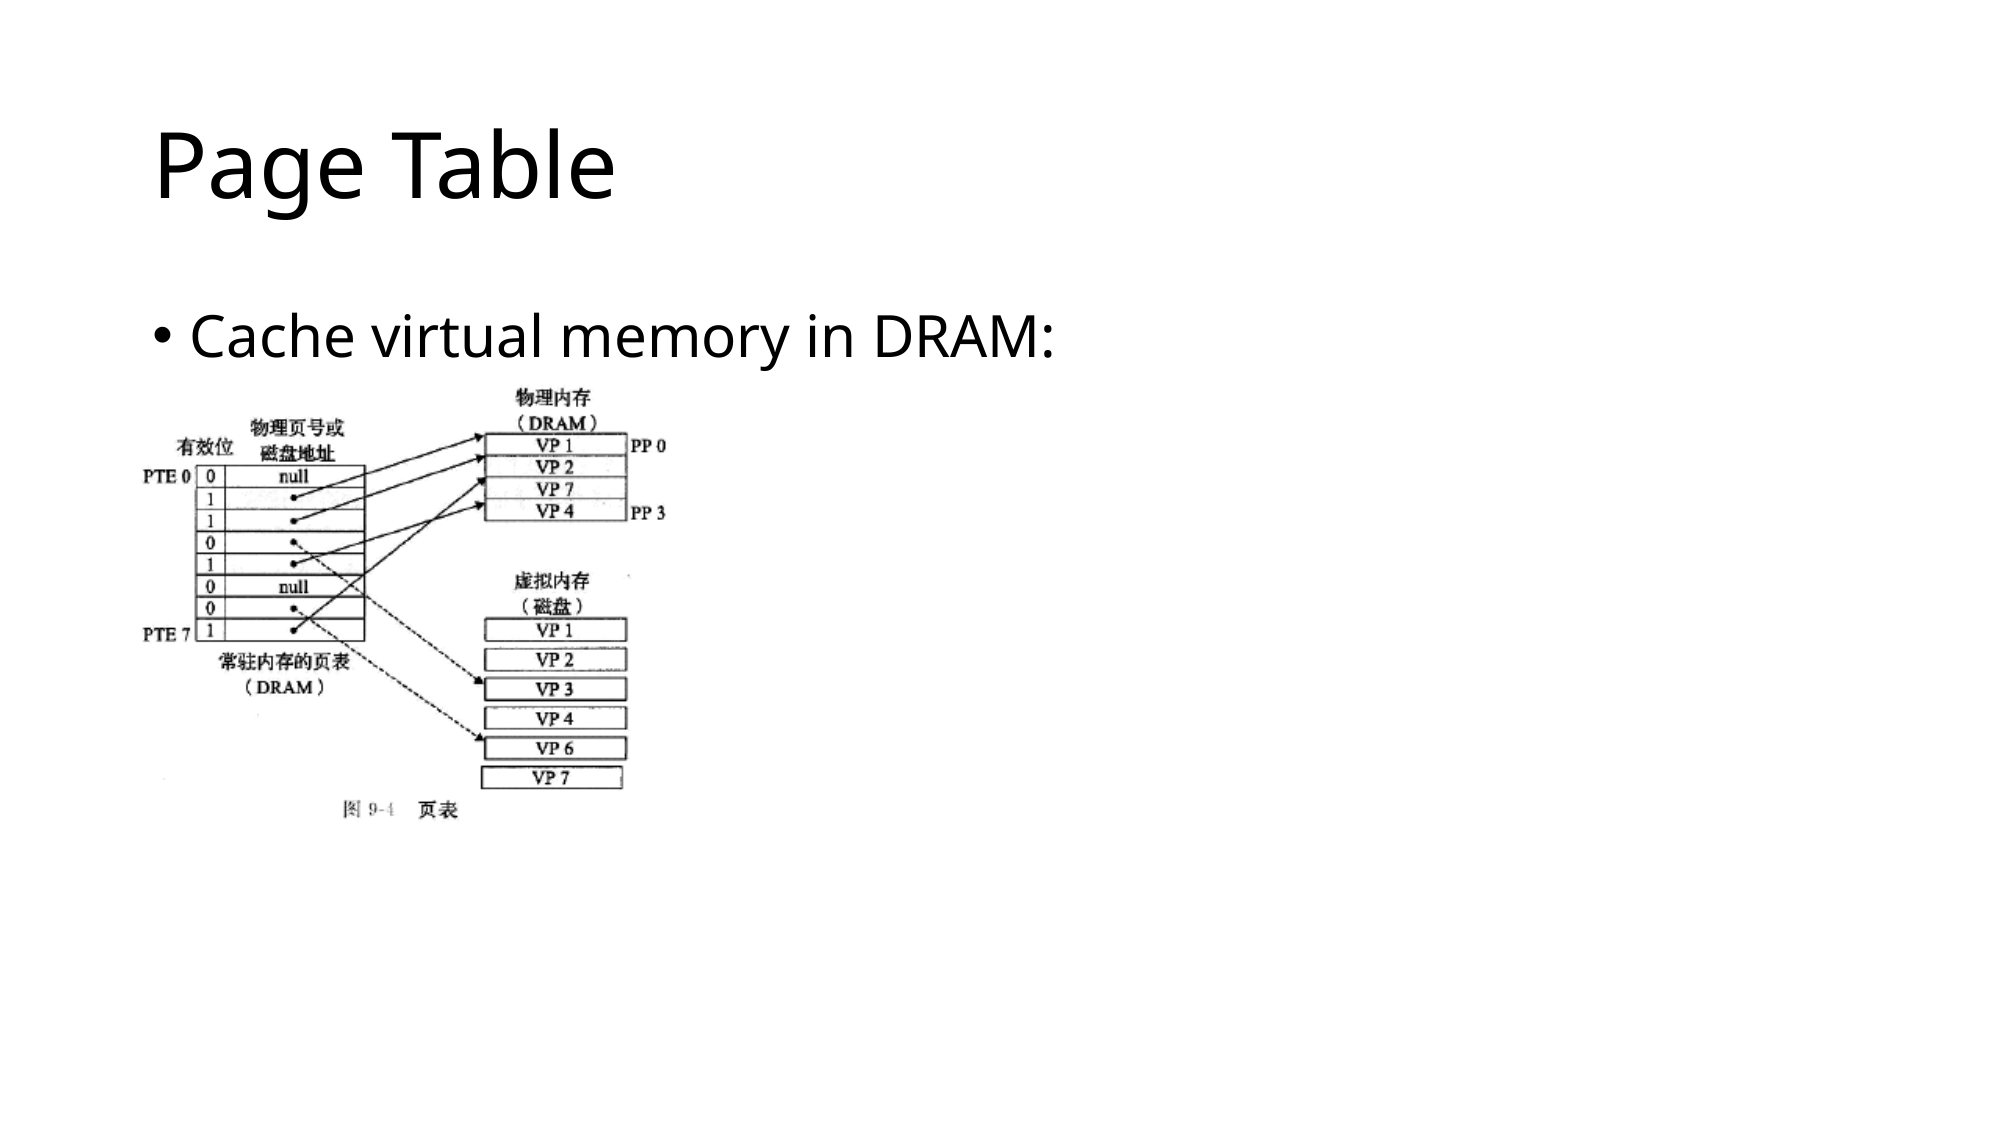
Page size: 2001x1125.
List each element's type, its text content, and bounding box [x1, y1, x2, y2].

title Page Table [137, 59, 1863, 278]
picture [137, 382, 672, 827]
list Cache virtual memory in DRAM: [137, 299, 1863, 1014]
